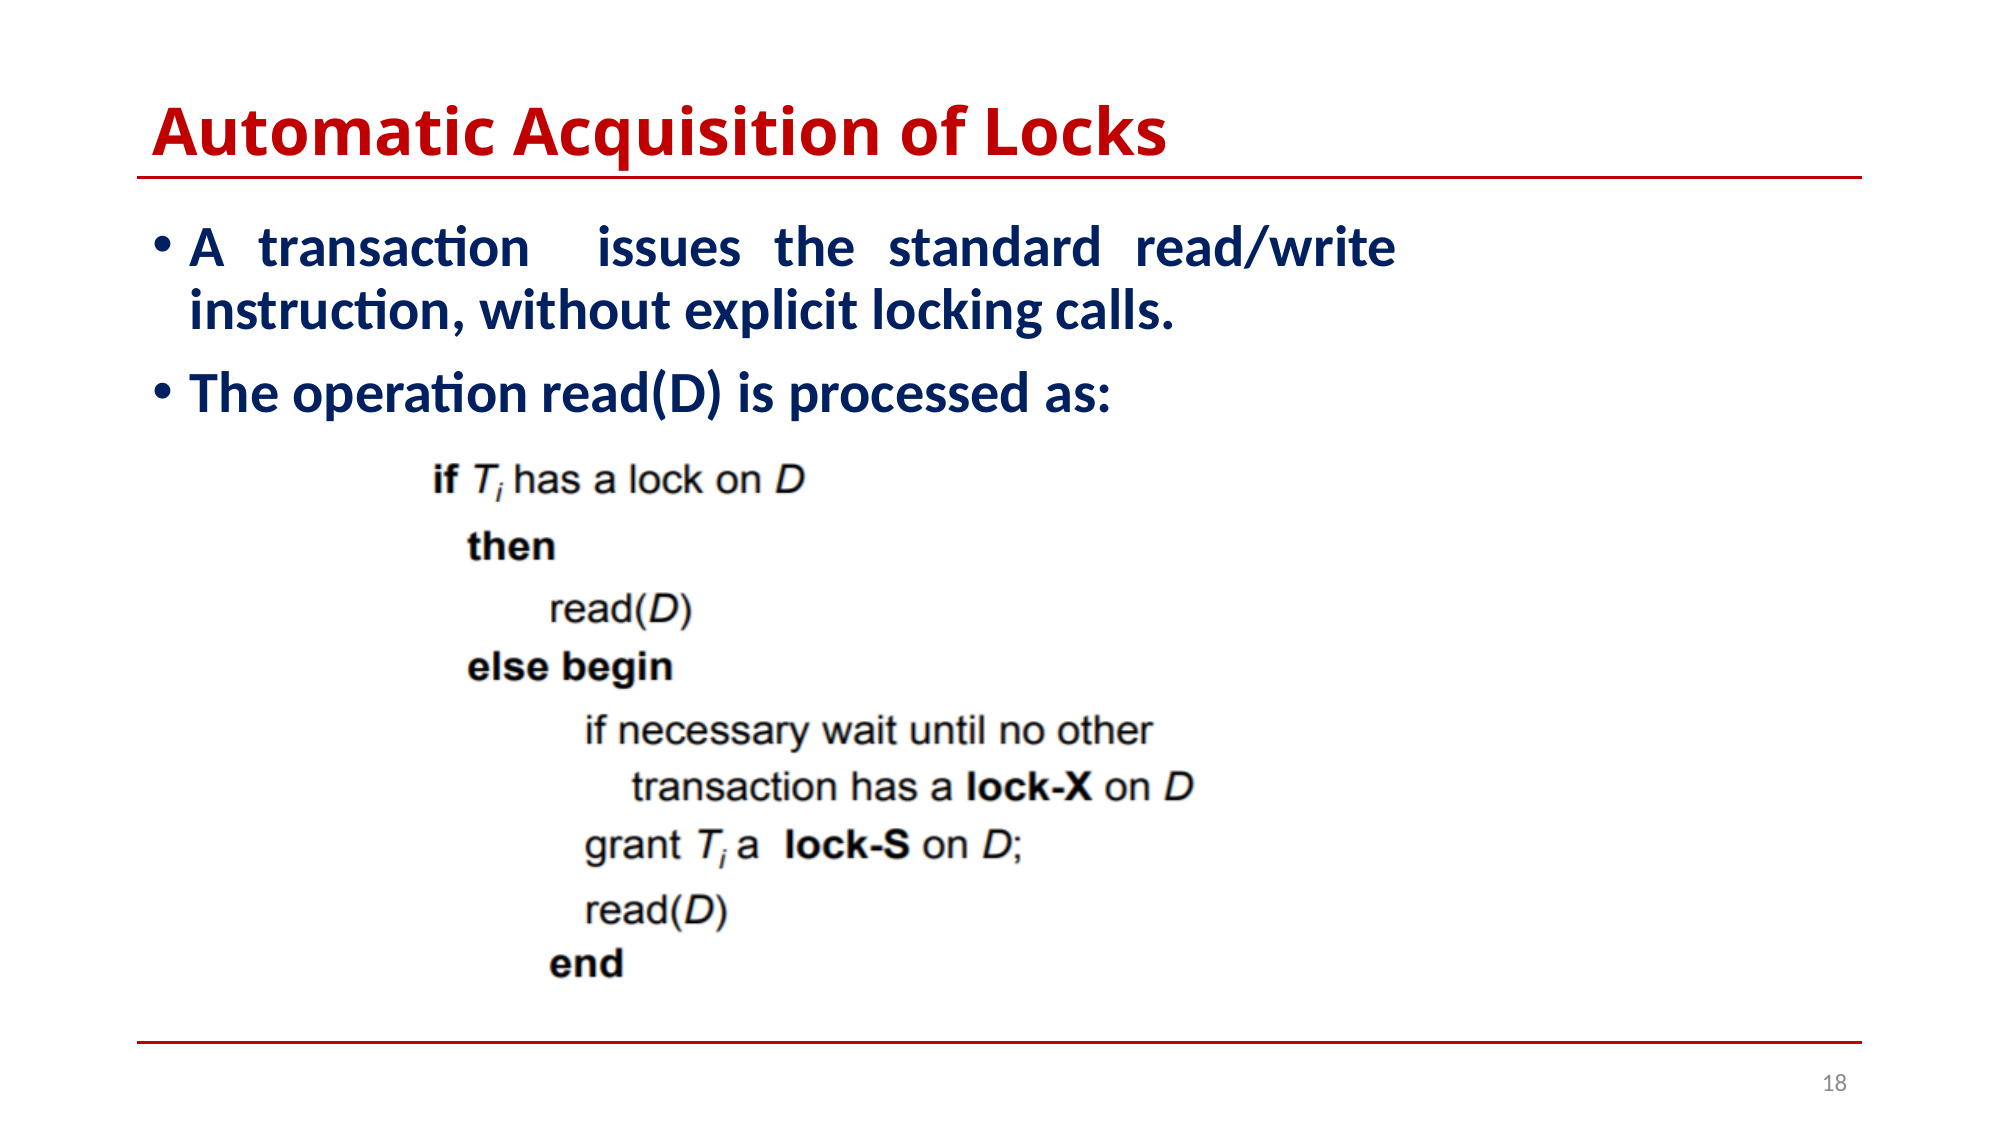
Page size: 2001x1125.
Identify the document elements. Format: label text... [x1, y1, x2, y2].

slide_number 18 [1412, 1051, 1863, 1111]
picture [428, 456, 1287, 1014]
title Automatic Acquisition of Locks [137, 90, 1863, 178]
